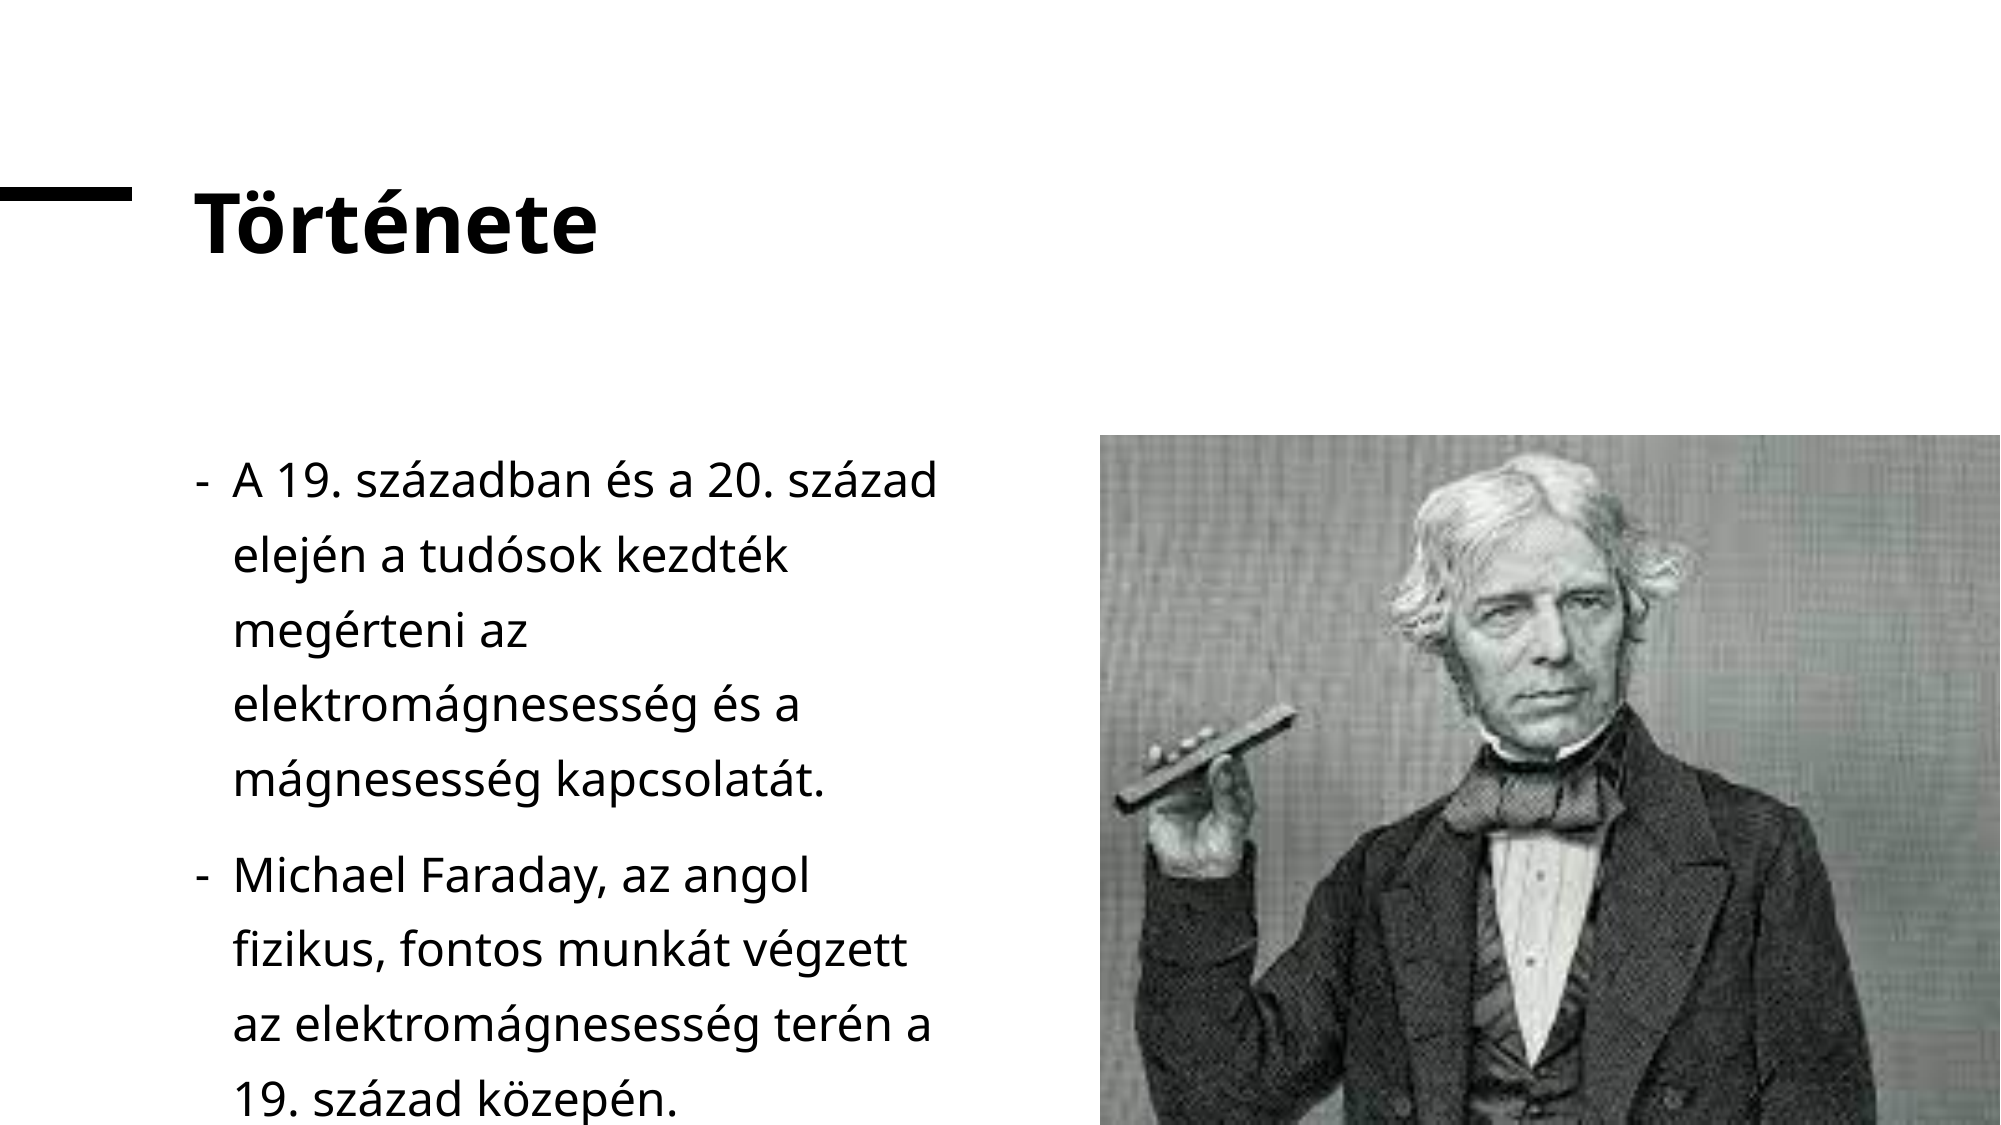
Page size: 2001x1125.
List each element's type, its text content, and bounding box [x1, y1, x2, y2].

text_box [0, 0, 2000, 1125]
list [1099, 435, 2000, 1125]
title Története [178, 178, 1864, 374]
list A 19. században és a 20. század elején a tudósok kezdték megérteni az elektromágnesesség és a mágnesesség kapcsolatát. Michael Faraday, az angol fizikus, fontos munkát végzett az elektromágnesesség terén a 19. század közepén. [179, 425, 979, 1032]
